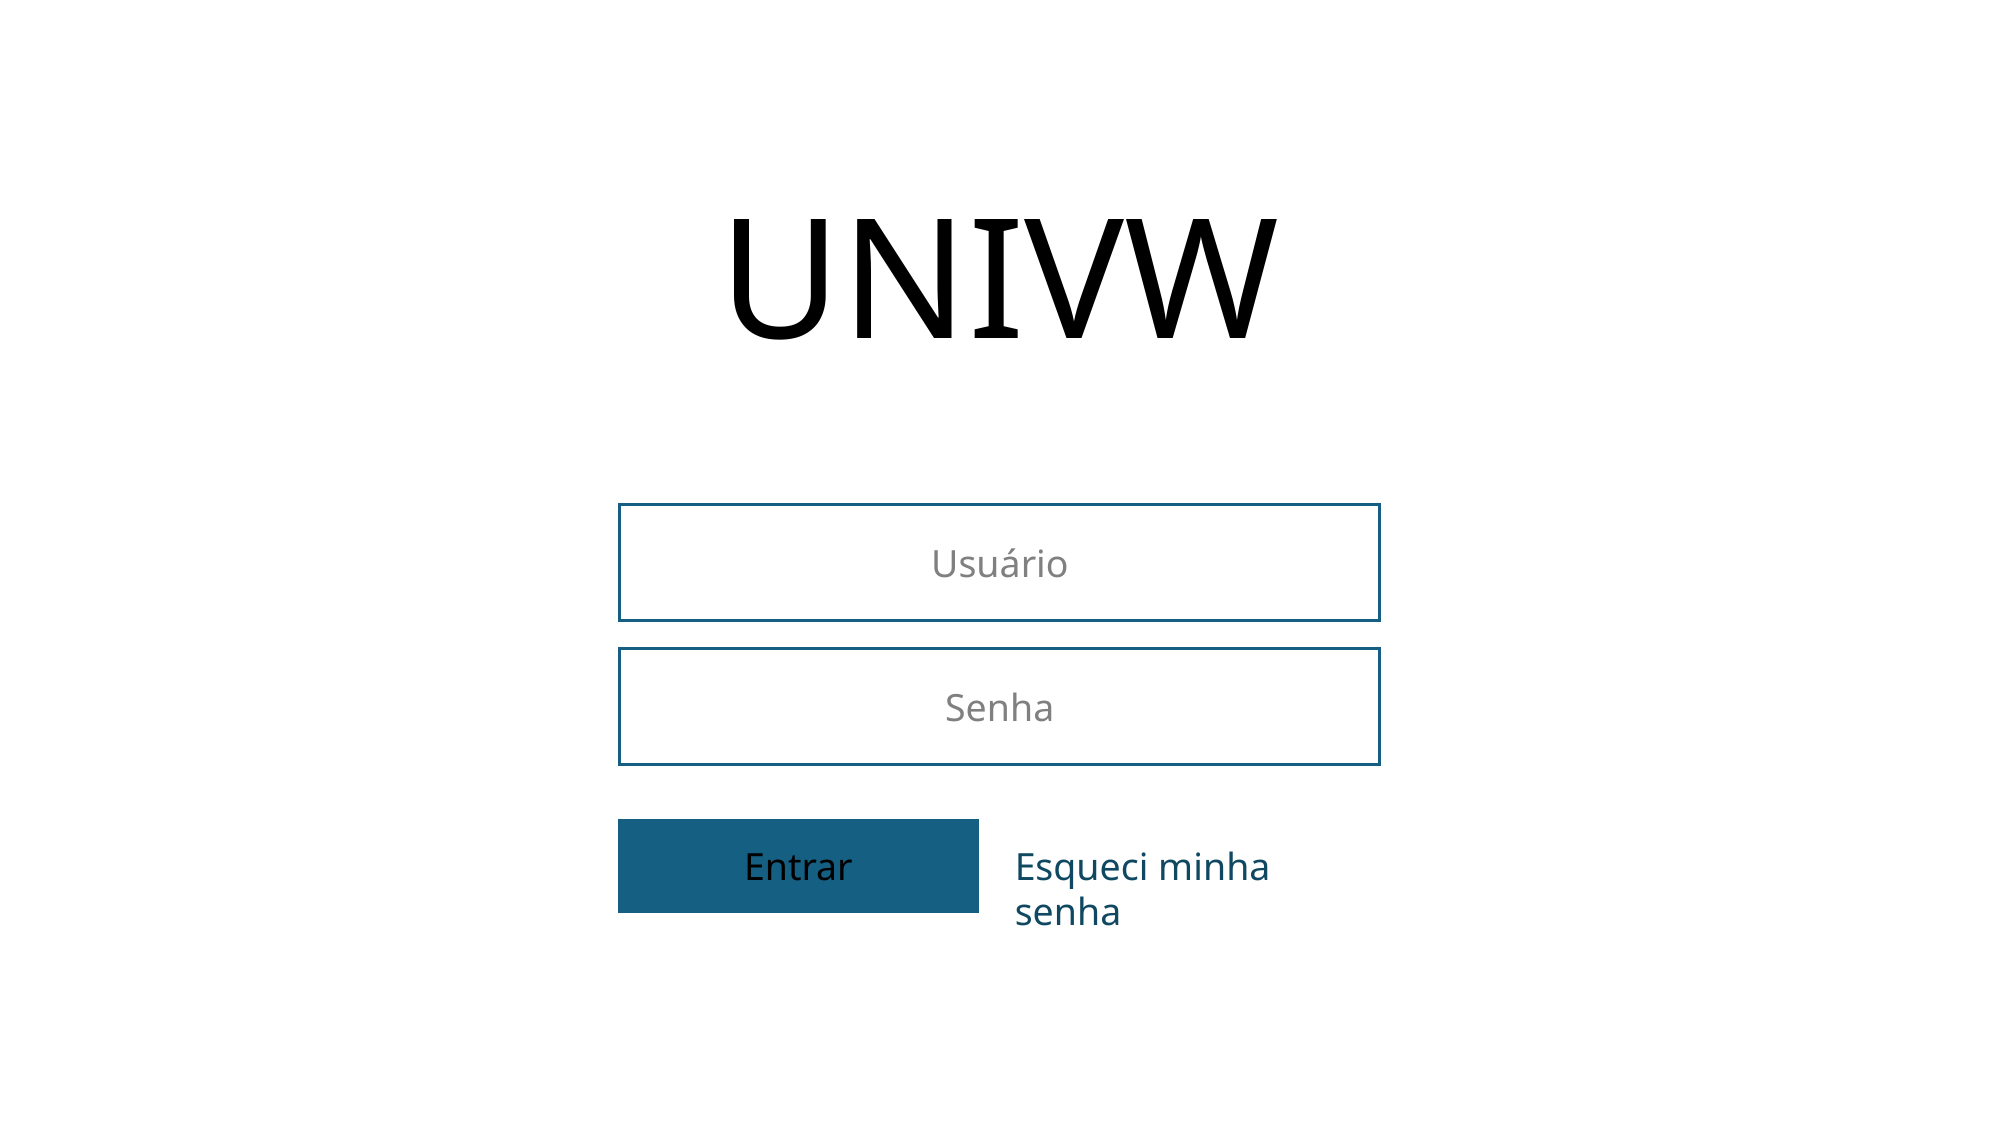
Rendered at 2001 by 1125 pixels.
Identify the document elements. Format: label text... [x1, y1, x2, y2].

text_box Entrar [618, 819, 979, 913]
text_box Usuário [618, 503, 1381, 622]
text_box Esqueci minha senha [999, 835, 1380, 941]
text_box Senha [618, 647, 1381, 766]
text_box UNIVW [619, 164, 1380, 380]
